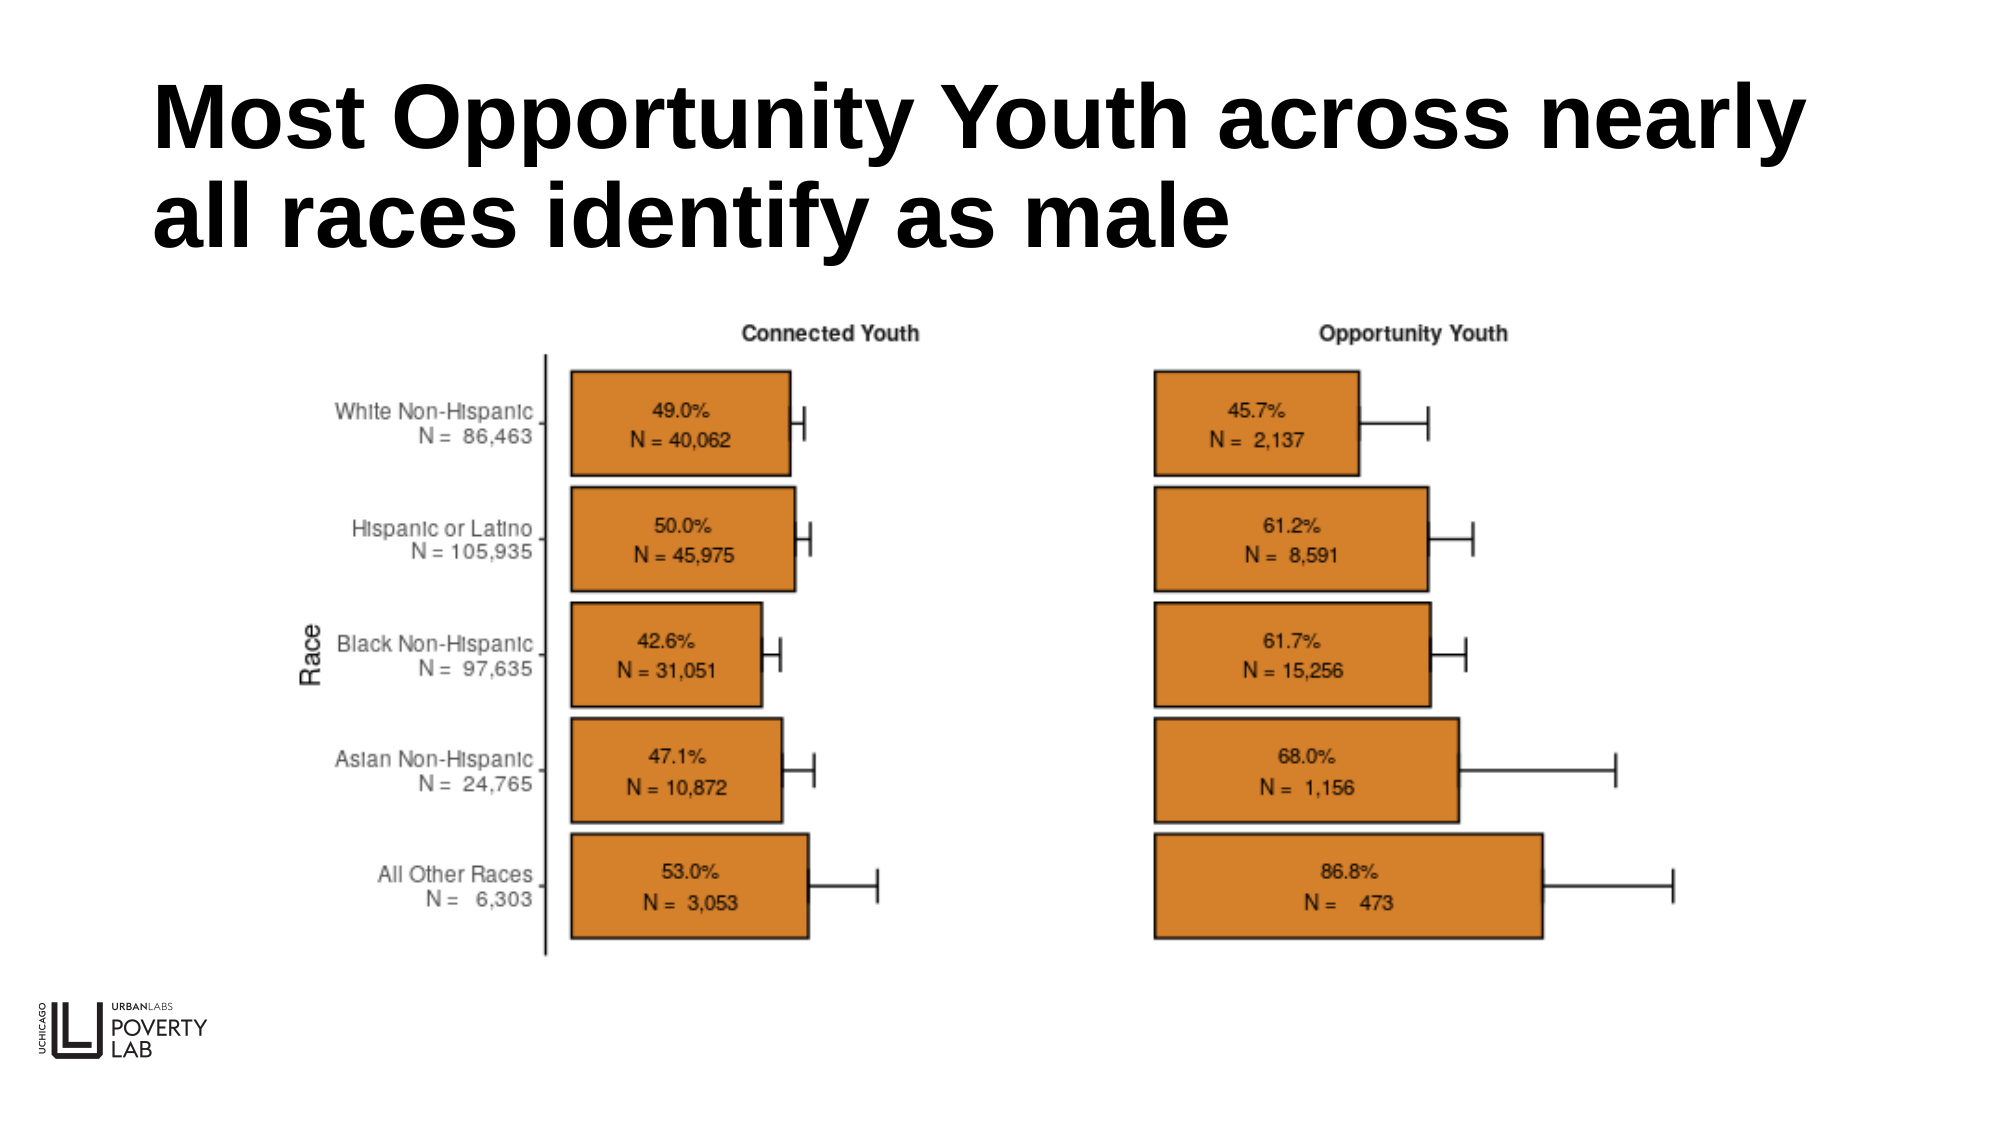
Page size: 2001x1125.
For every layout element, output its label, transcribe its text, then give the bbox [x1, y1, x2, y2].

title Most Opportunity Youth across nearly all races identify as male [137, 59, 1863, 278]
picture [287, 297, 1713, 1011]
picture [0, 954, 246, 1107]
